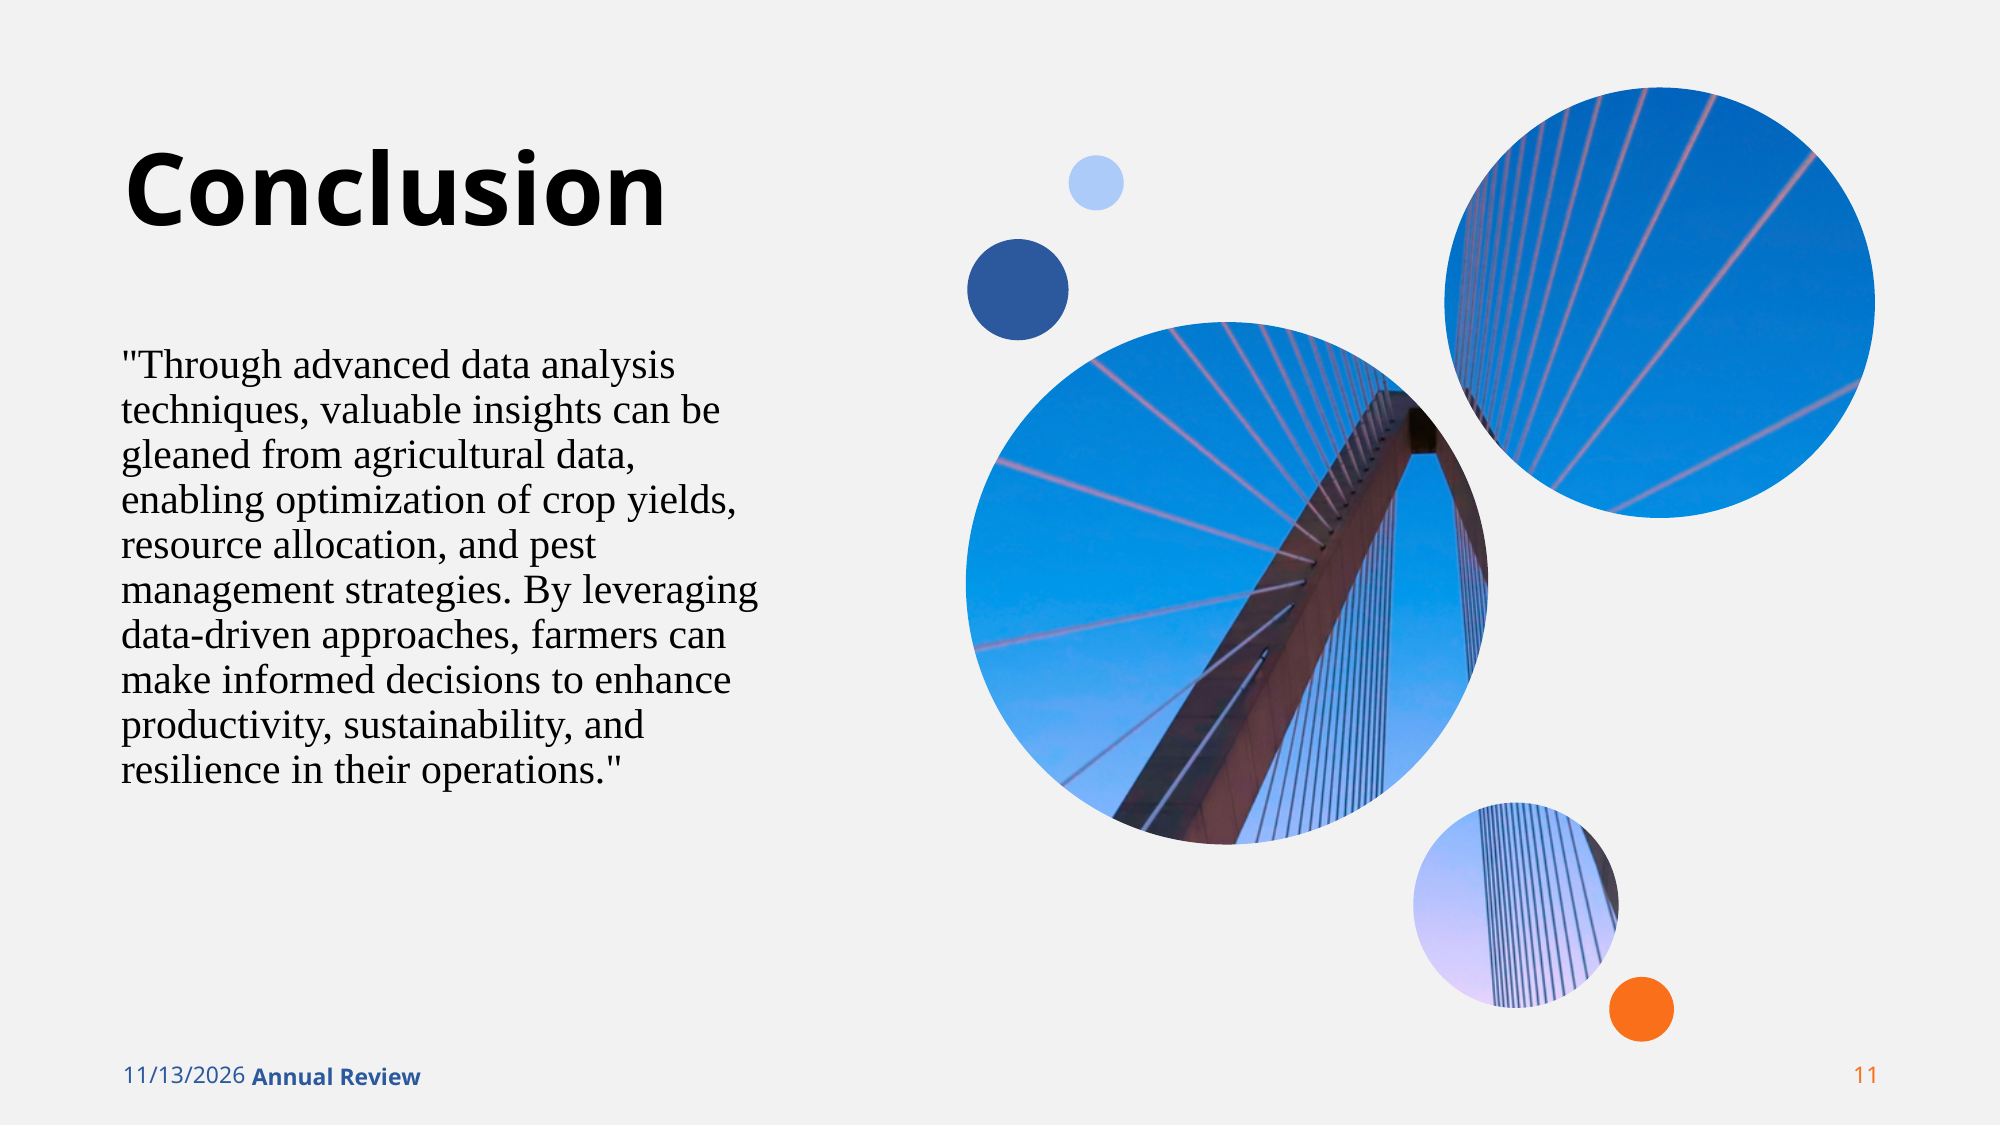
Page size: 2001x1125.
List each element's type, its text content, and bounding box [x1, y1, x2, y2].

title Conclusion [108, 132, 810, 269]
list "Through advanced data analysis techniques, valuable insights can be gleaned from agricultural data, enabling optimization of crop yields, resource allocation, and pest management strategies. By leveraging data-driven approaches, farmers can make informed decisions to enhance productivity, sustainability, and resilience in their operations." [106, 335, 786, 771]
picture [965, 87, 1875, 1008]
